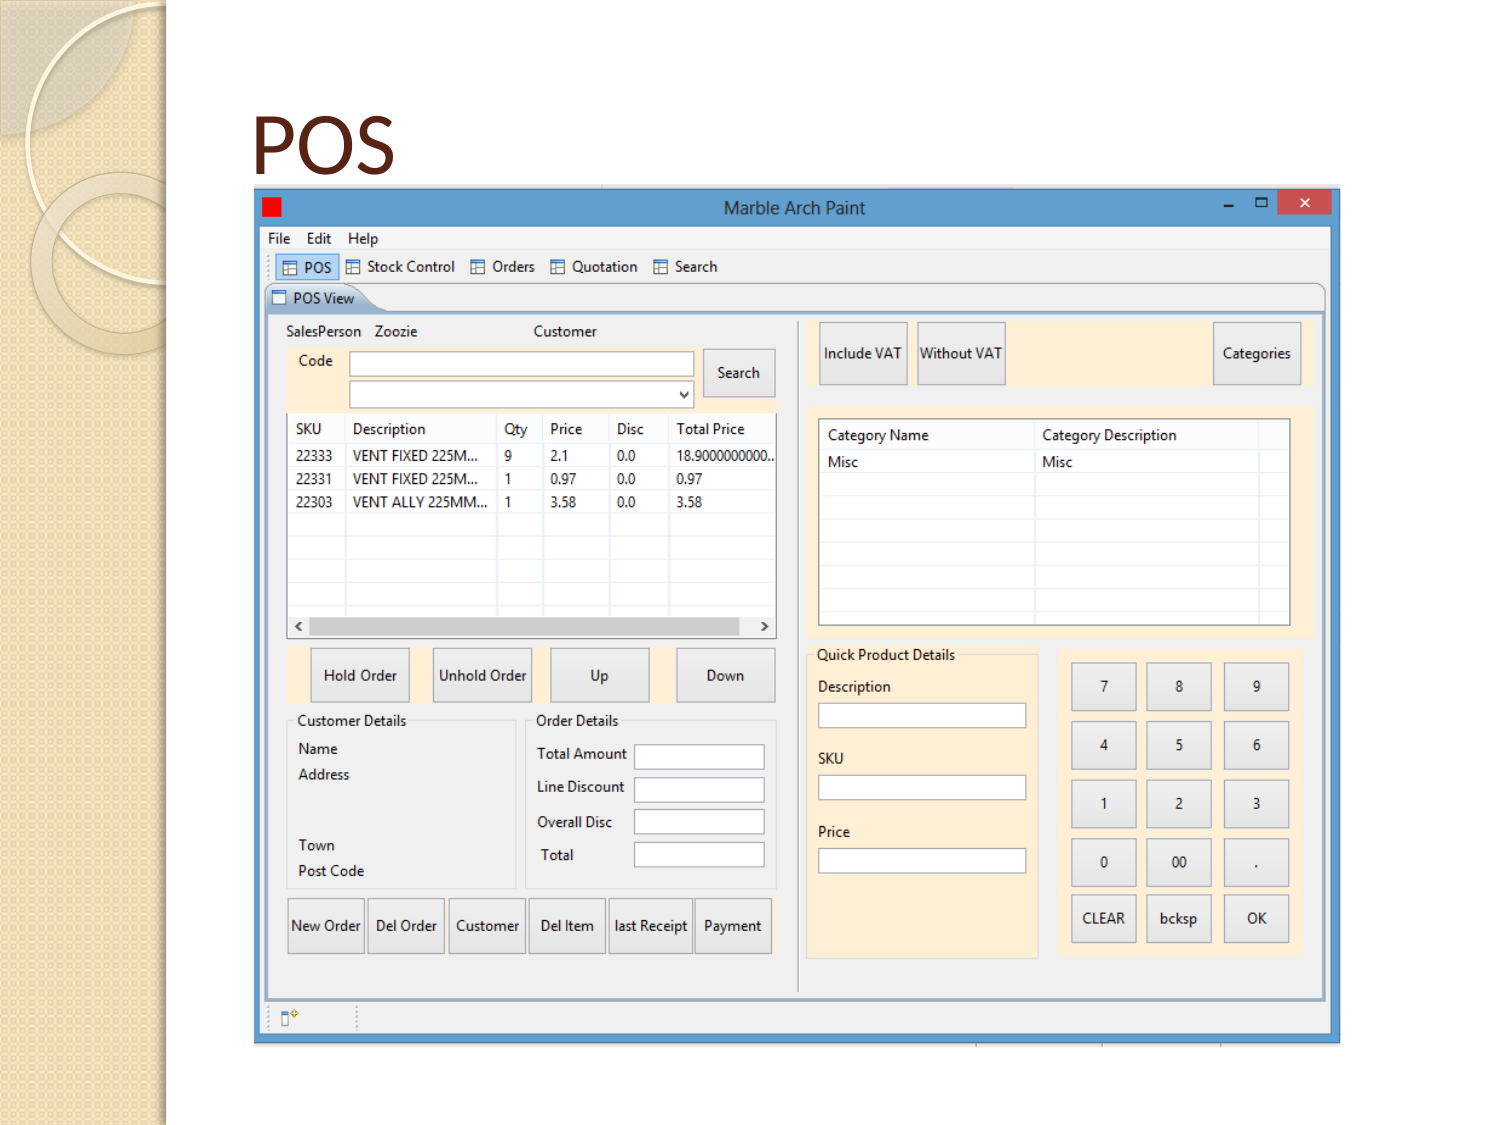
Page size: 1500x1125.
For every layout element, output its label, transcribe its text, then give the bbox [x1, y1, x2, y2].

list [253, 184, 1341, 1047]
title POS [235, 45, 1466, 233]
